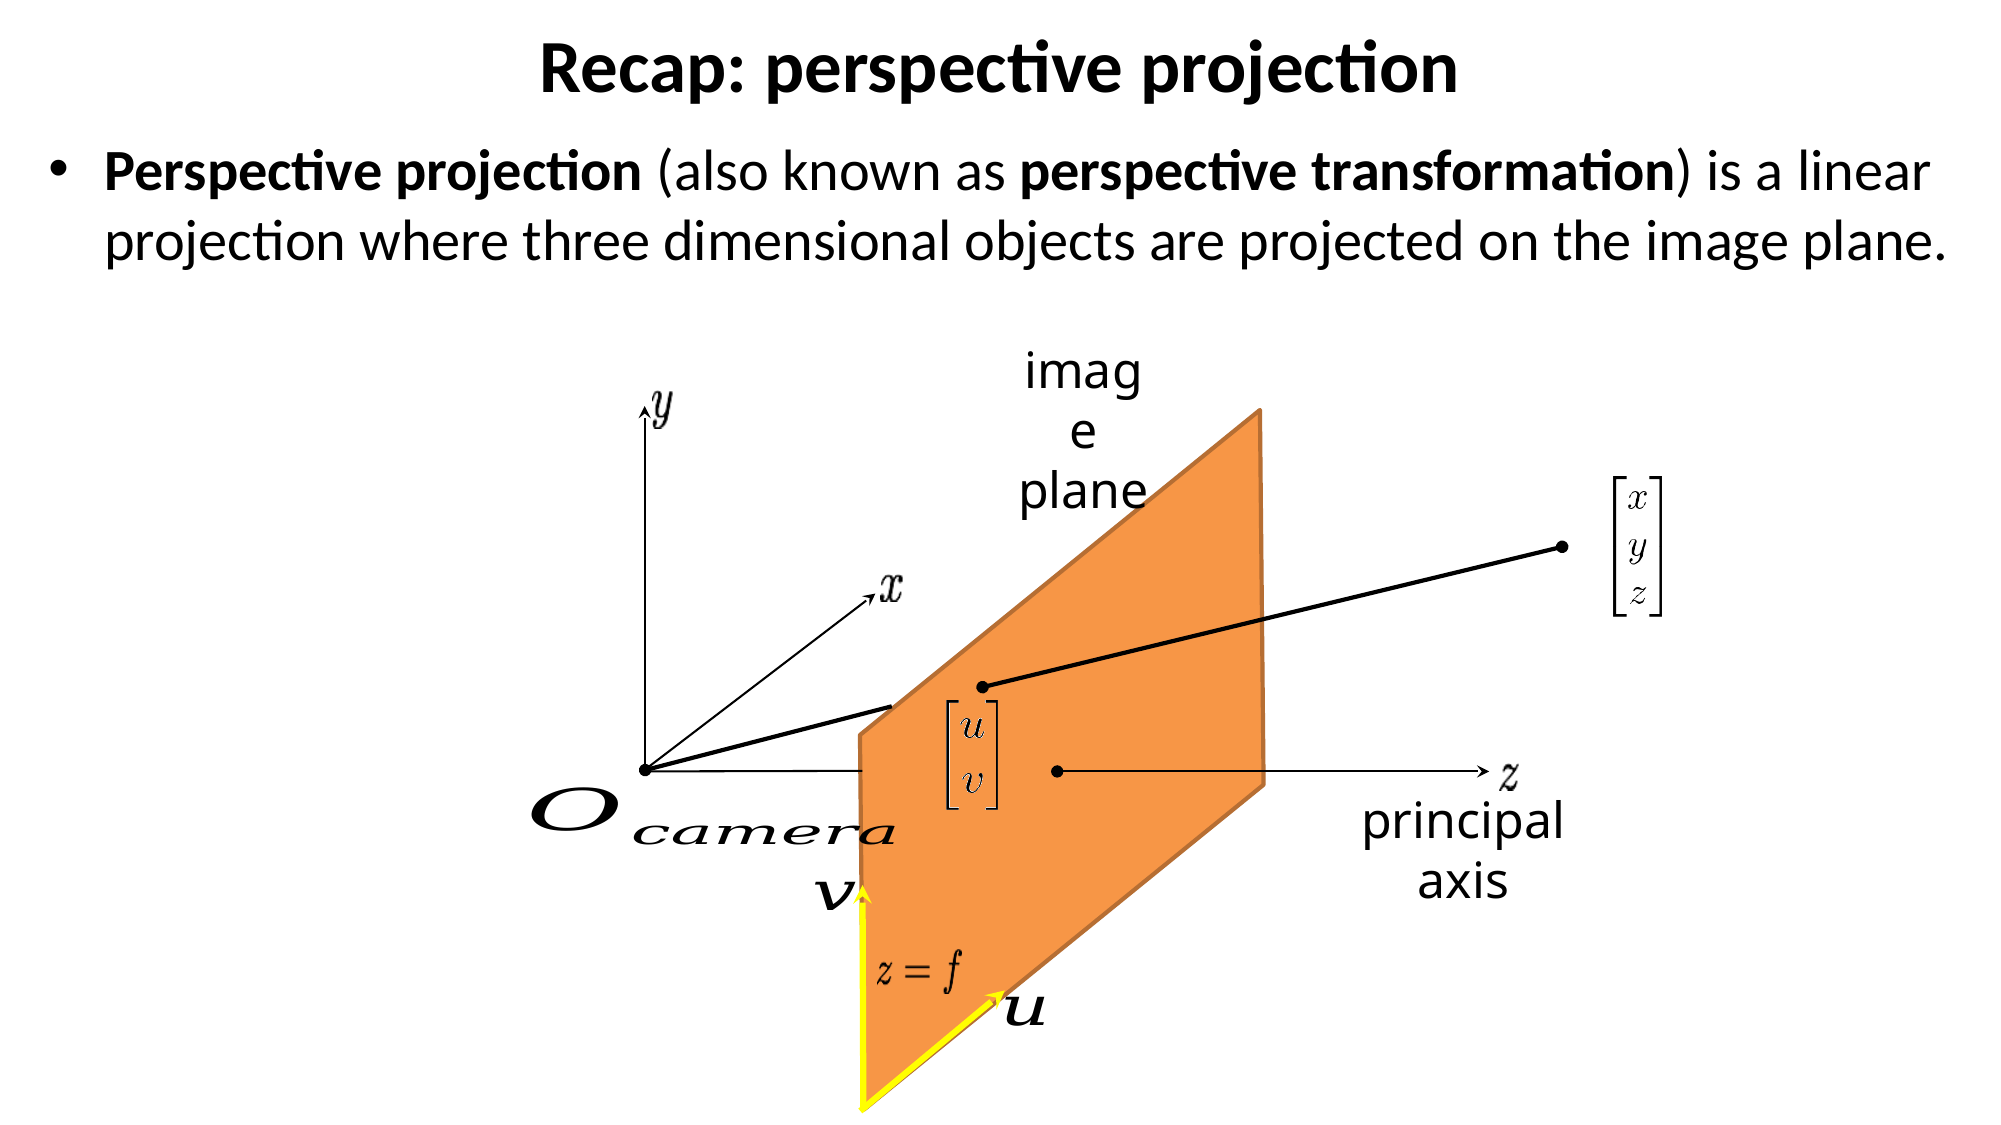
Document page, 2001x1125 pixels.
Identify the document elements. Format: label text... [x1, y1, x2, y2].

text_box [641, 362, 1586, 994]
picture [946, 700, 998, 811]
list Perspective projection (also known as perspective transformation) is a linear projection where three dimensional objects are projected on the image plane. [33, 125, 1967, 1063]
text_box [862, 1063, 925, 1112]
picture [1612, 476, 1662, 617]
title Recap: perspective projection [33, 0, 1967, 125]
